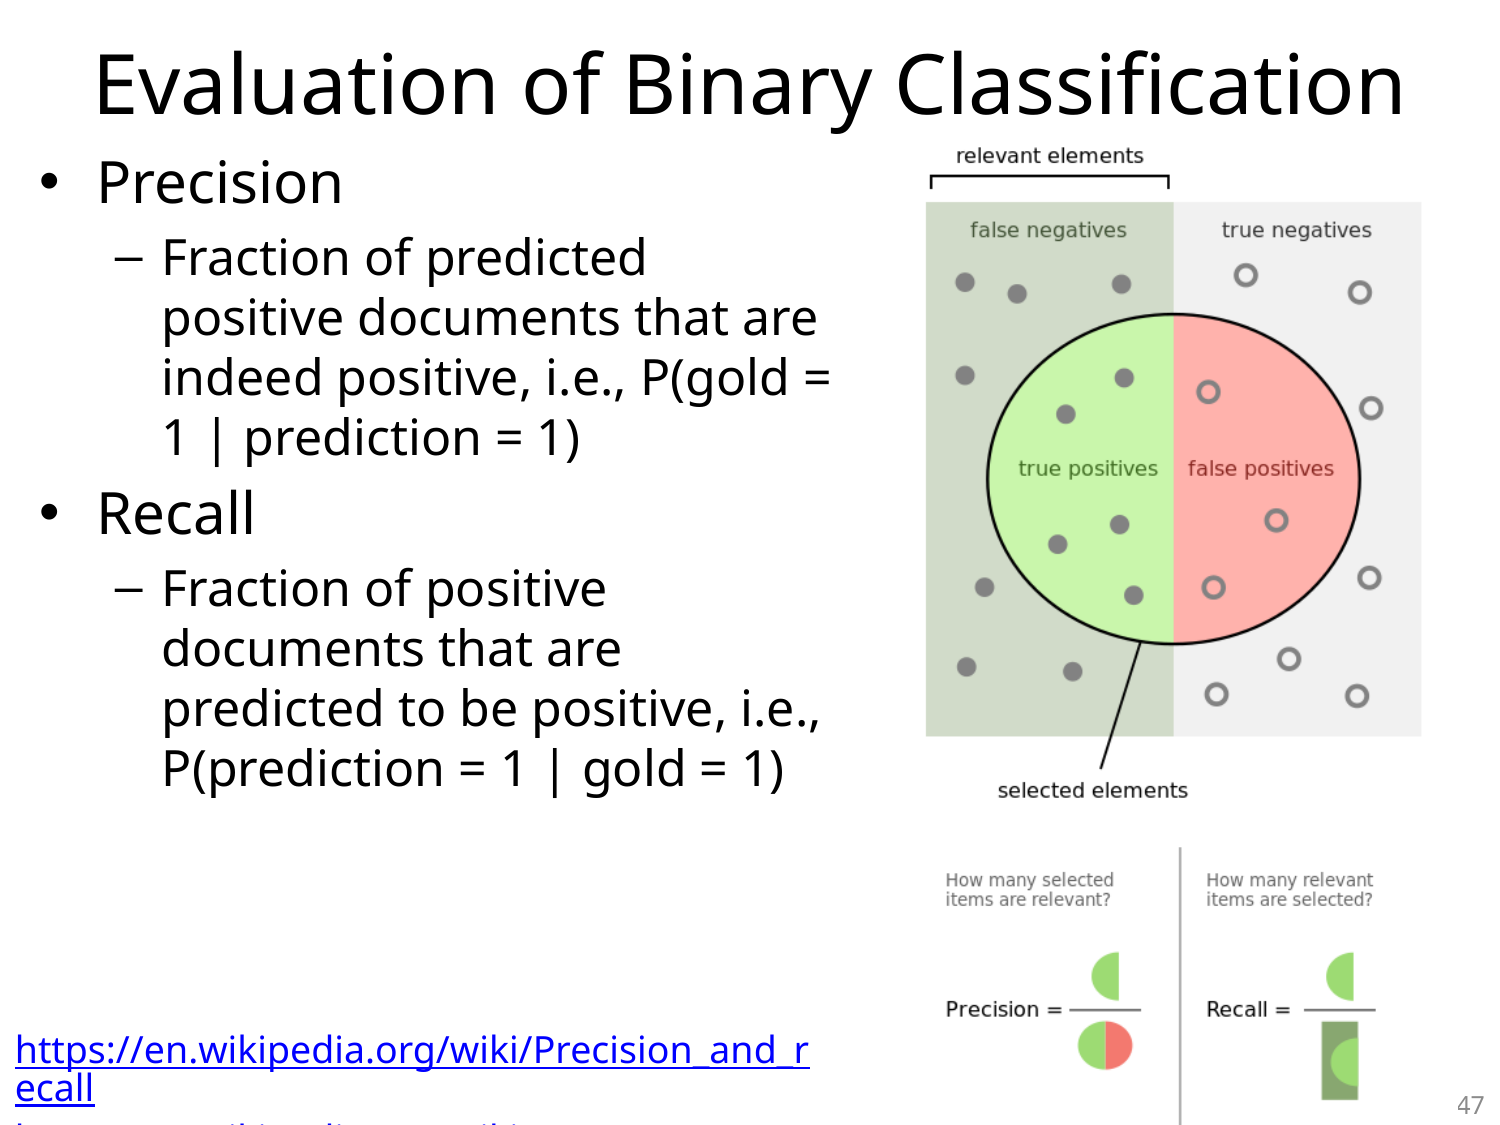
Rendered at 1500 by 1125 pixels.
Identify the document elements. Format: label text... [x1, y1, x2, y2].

list Precision Fraction of predicted positive documents that are indeed positive, i.e., P(gold = 1 | prediction = 1) Recall Fraction of positive documents that are predicted to be positive, i.e., P(prediction = 1 | gold = 1) [24, 137, 850, 1075]
picture [887, 124, 1458, 1125]
text_box https://en.wikipedia.org/wiki/Precision_and_recall https://en.wikipedia.org/wiki/F1_score [0, 1018, 838, 1125]
title Evaluation of Binary Classification [0, 0, 1500, 163]
slide_number 47 [1462, 1087, 1500, 1125]
